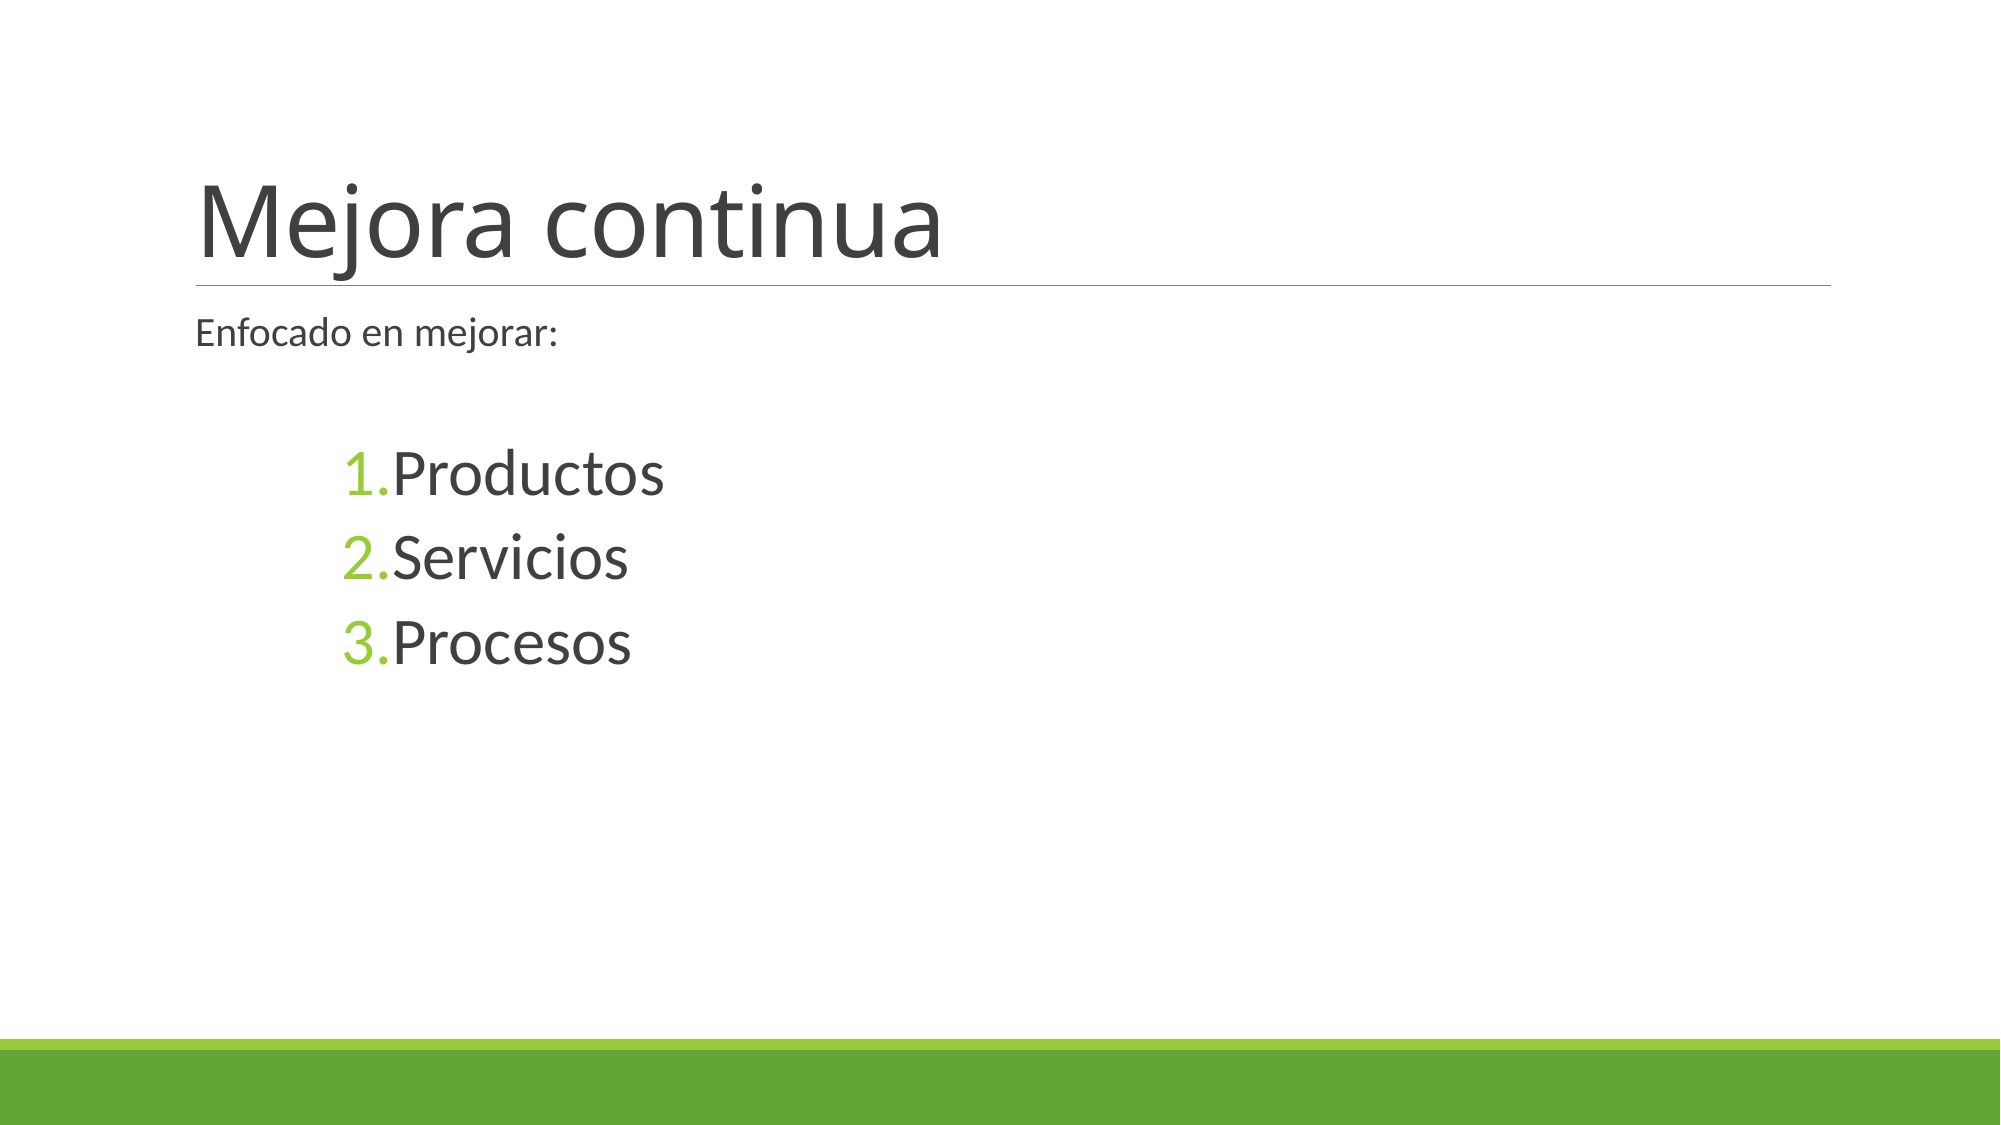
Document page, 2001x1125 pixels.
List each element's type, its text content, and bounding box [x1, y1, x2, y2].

title Mejora continua [180, 47, 1830, 285]
list Enfocado en mejorar: Productos Servicios Procesos [180, 302, 1830, 963]
